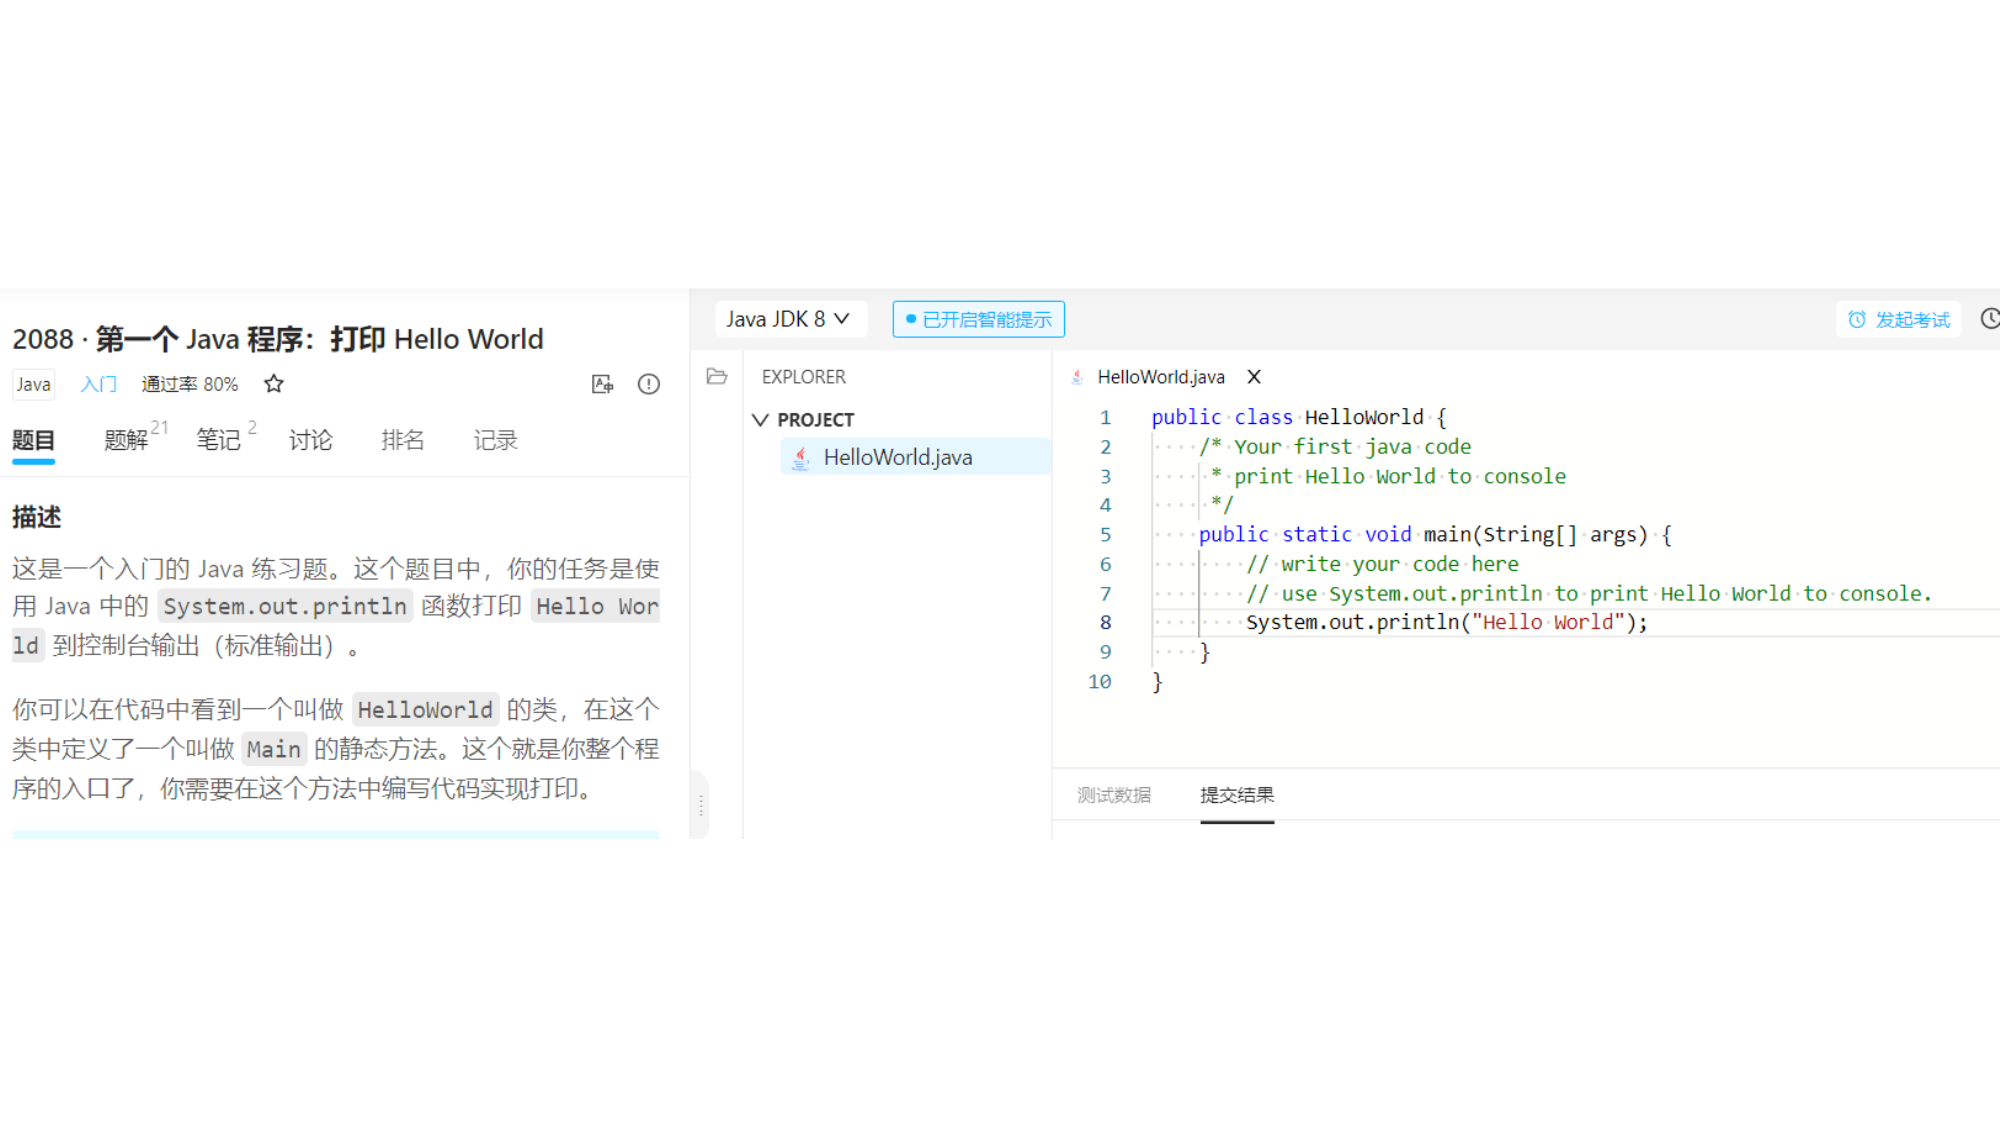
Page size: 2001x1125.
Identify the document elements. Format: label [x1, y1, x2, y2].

picture [0, 286, 2000, 839]
